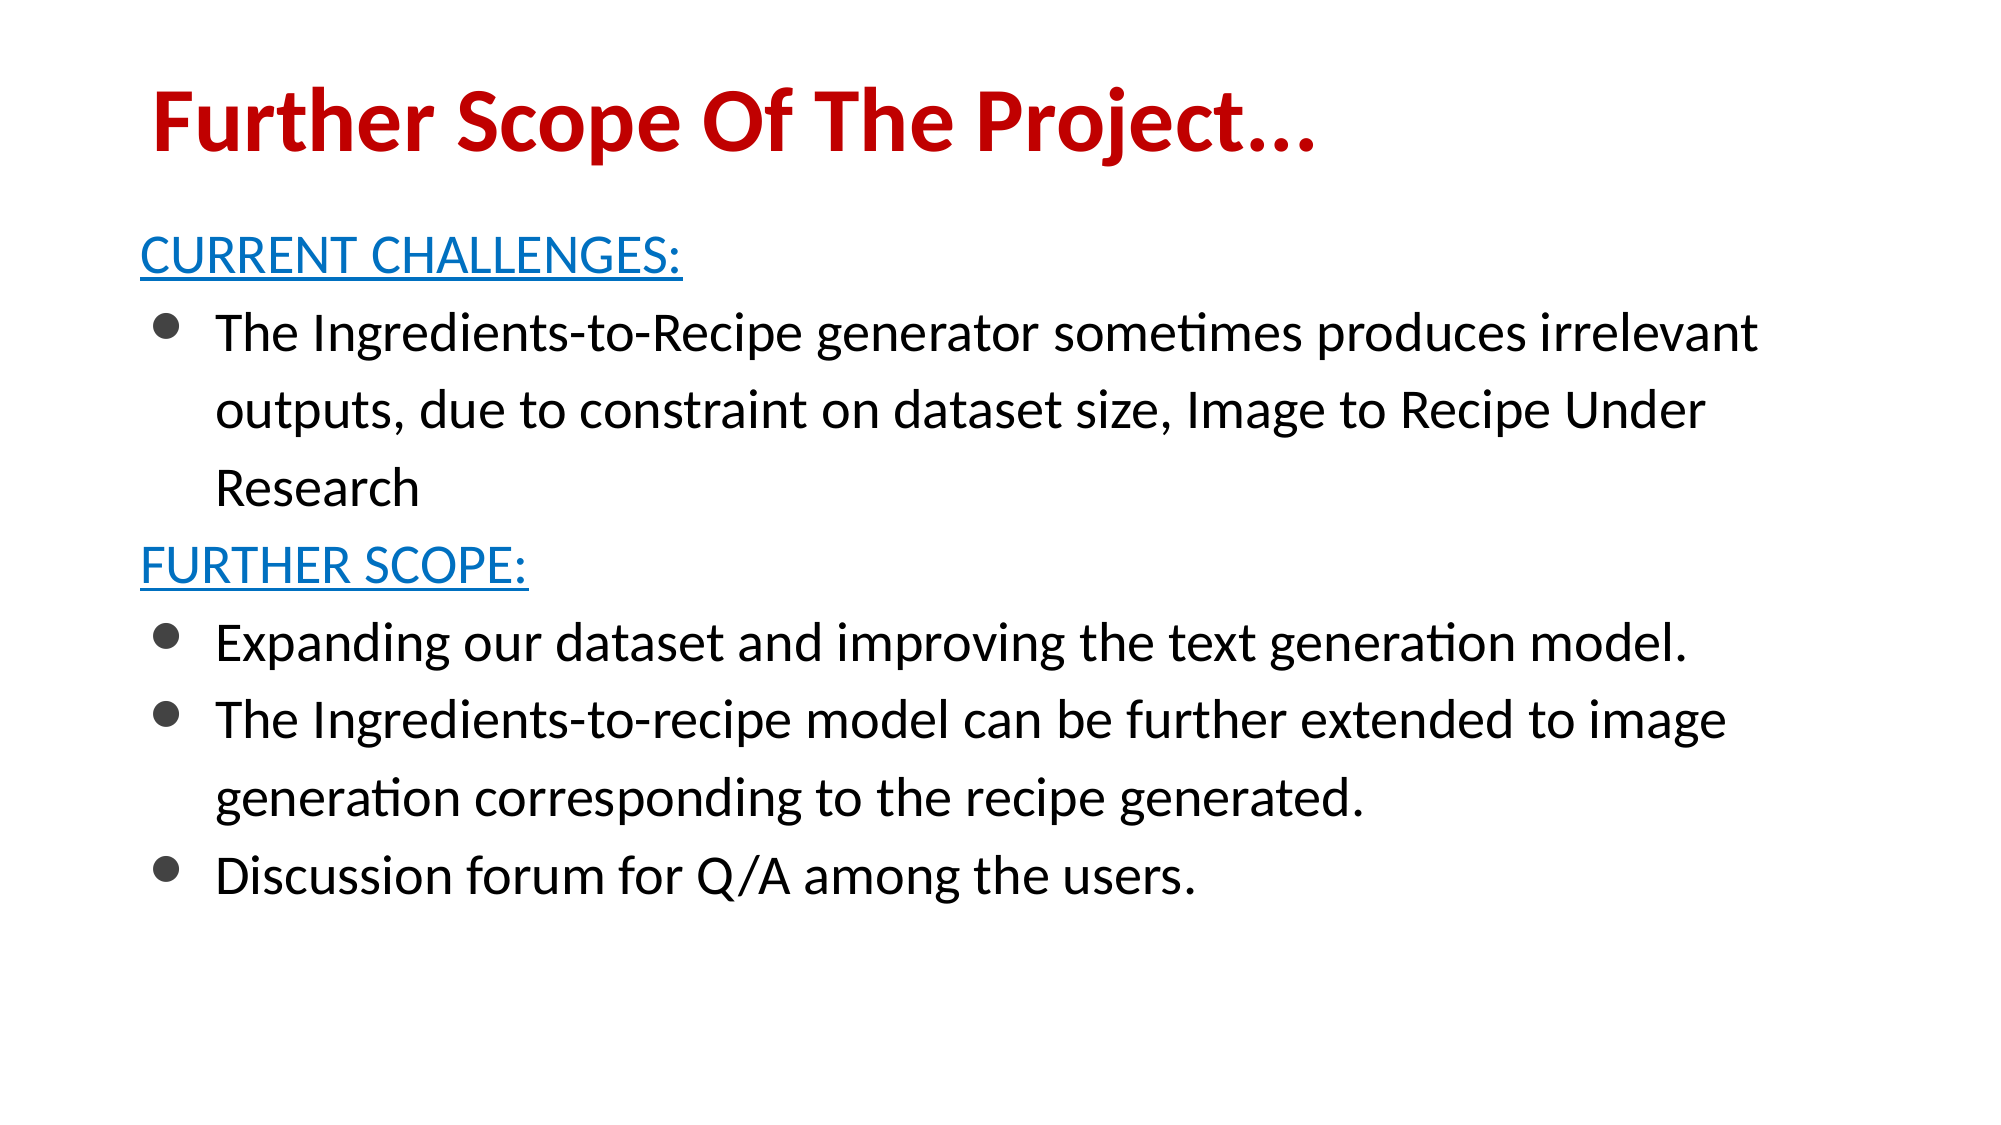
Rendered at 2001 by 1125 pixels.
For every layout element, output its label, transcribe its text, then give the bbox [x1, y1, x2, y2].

list CURRENT CHALLENGES: The Ingredients-to-Recipe generator sometimes produces irrelevant outputs, due to constraint on dataset size, Image to Recipe Under Research FURTHER SCOPE: Expanding our dataset and improving the text generation model. The Ingredients-to-recipe model can be further extended to image generation corresponding to the recipe generated. Discussion forum for Q/A among the users. [125, 199, 1850, 1117]
title Further Scope Of The Project... [137, 0, 1863, 215]
